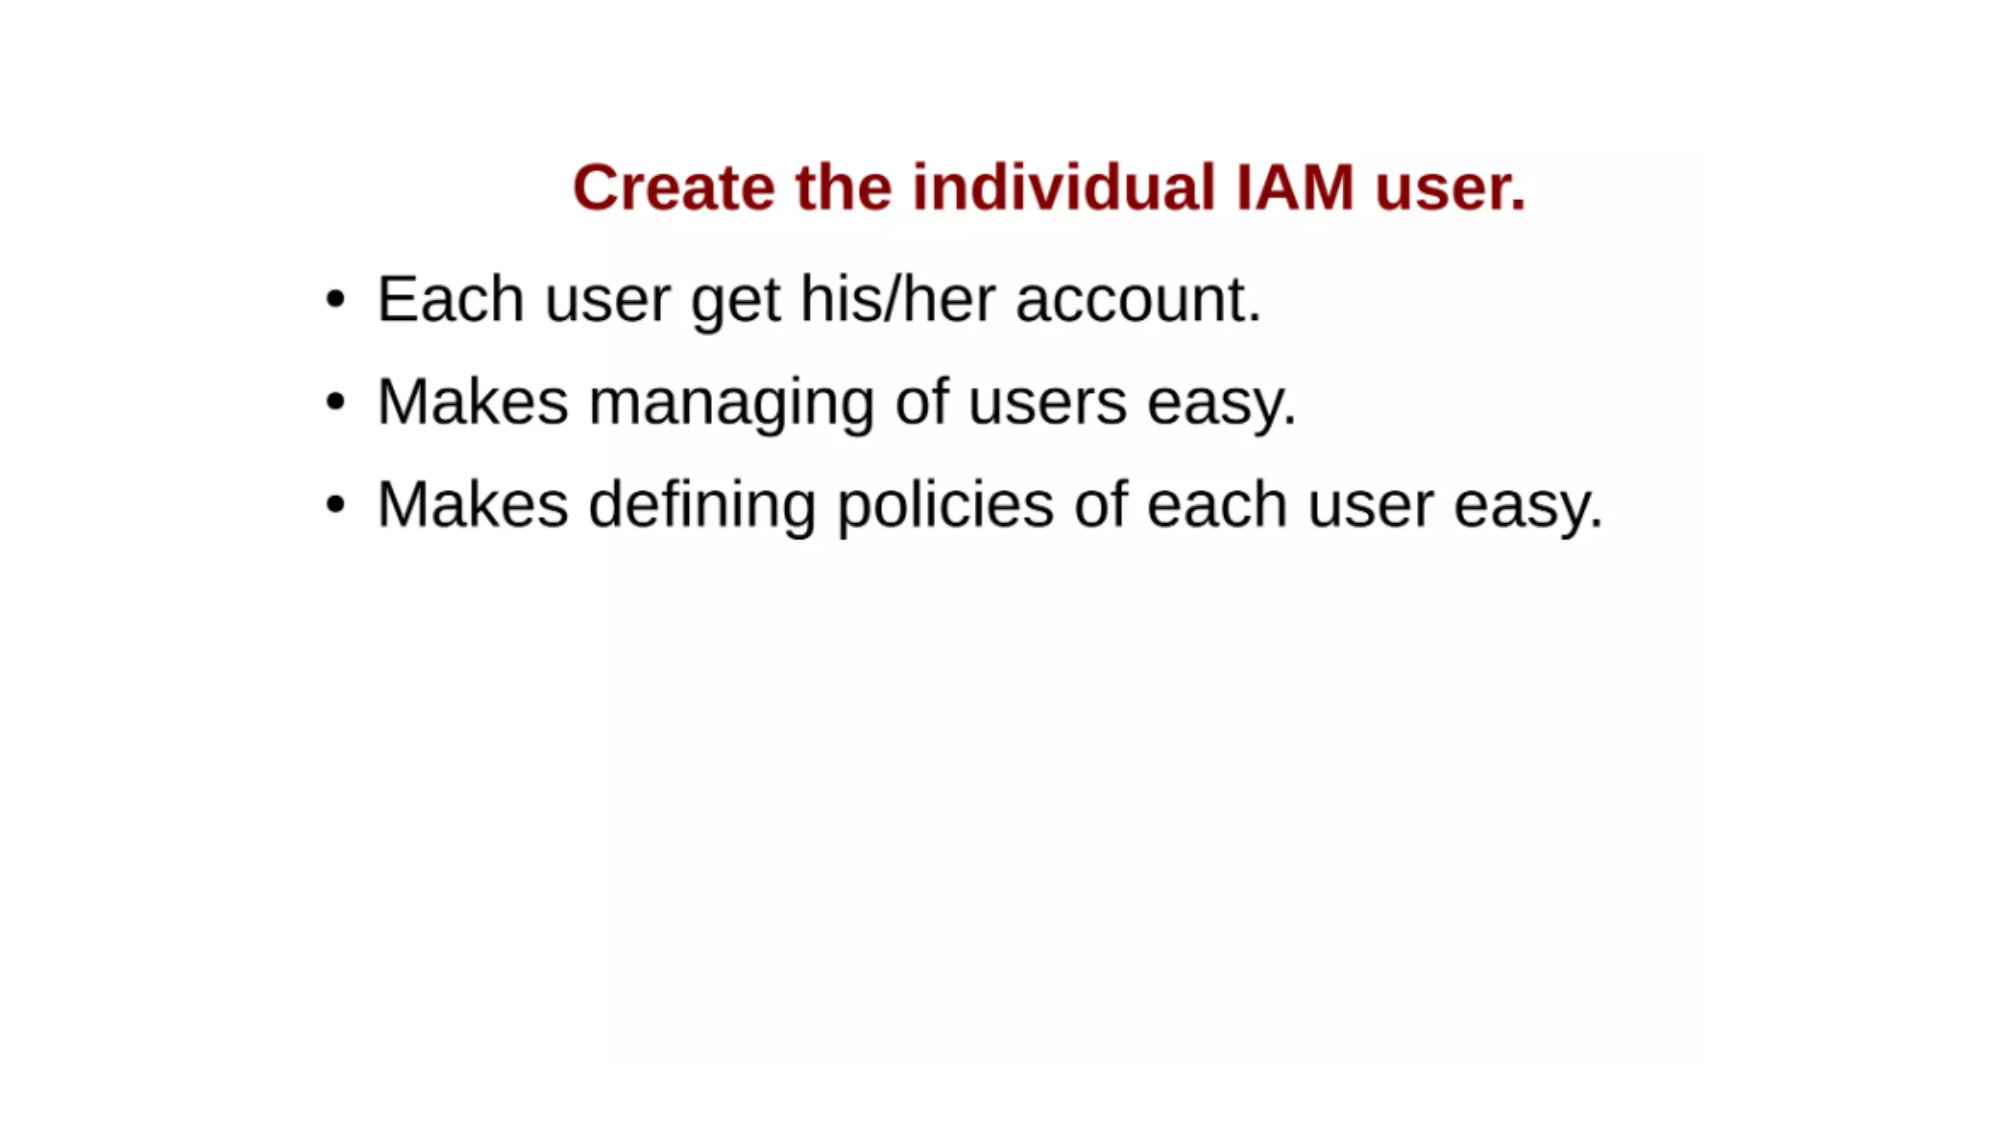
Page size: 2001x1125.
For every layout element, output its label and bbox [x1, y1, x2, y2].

picture [261, 86, 1709, 1069]
